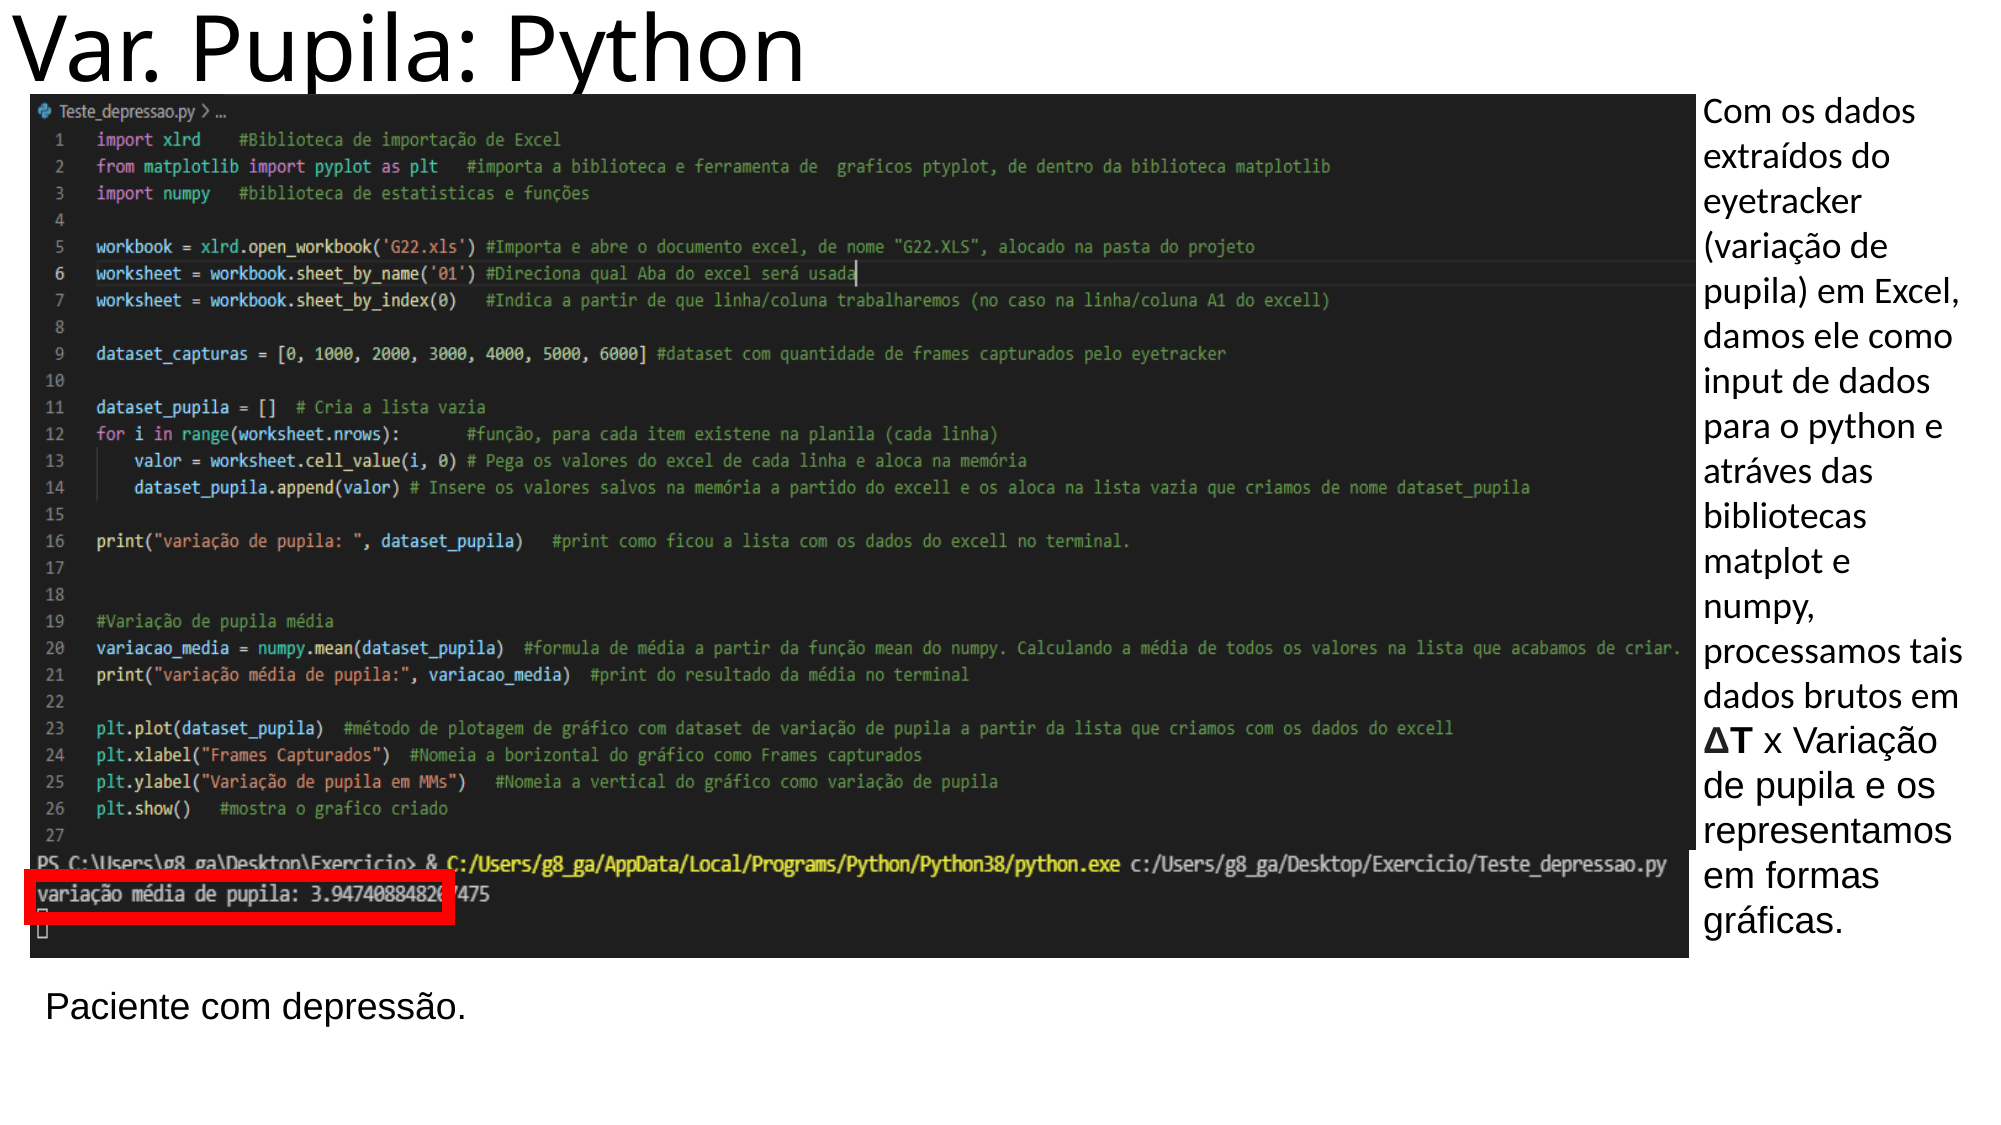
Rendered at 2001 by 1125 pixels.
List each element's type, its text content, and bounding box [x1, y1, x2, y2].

text_box Paciente com depressão. [30, 974, 683, 1079]
text_box Com os dados extraídos do eyetracker (variação de pupila) em Excel, damos ele como input de dados para o python e atráves das bibliotecas matplot e numpy, processamos tais dados brutos em ΔT x Variação de pupila e os representamos em formas gráficas. [1688, 79, 1982, 949]
title Var. Pupila: Python [0, 0, 1723, 161]
picture [30, 94, 1696, 958]
